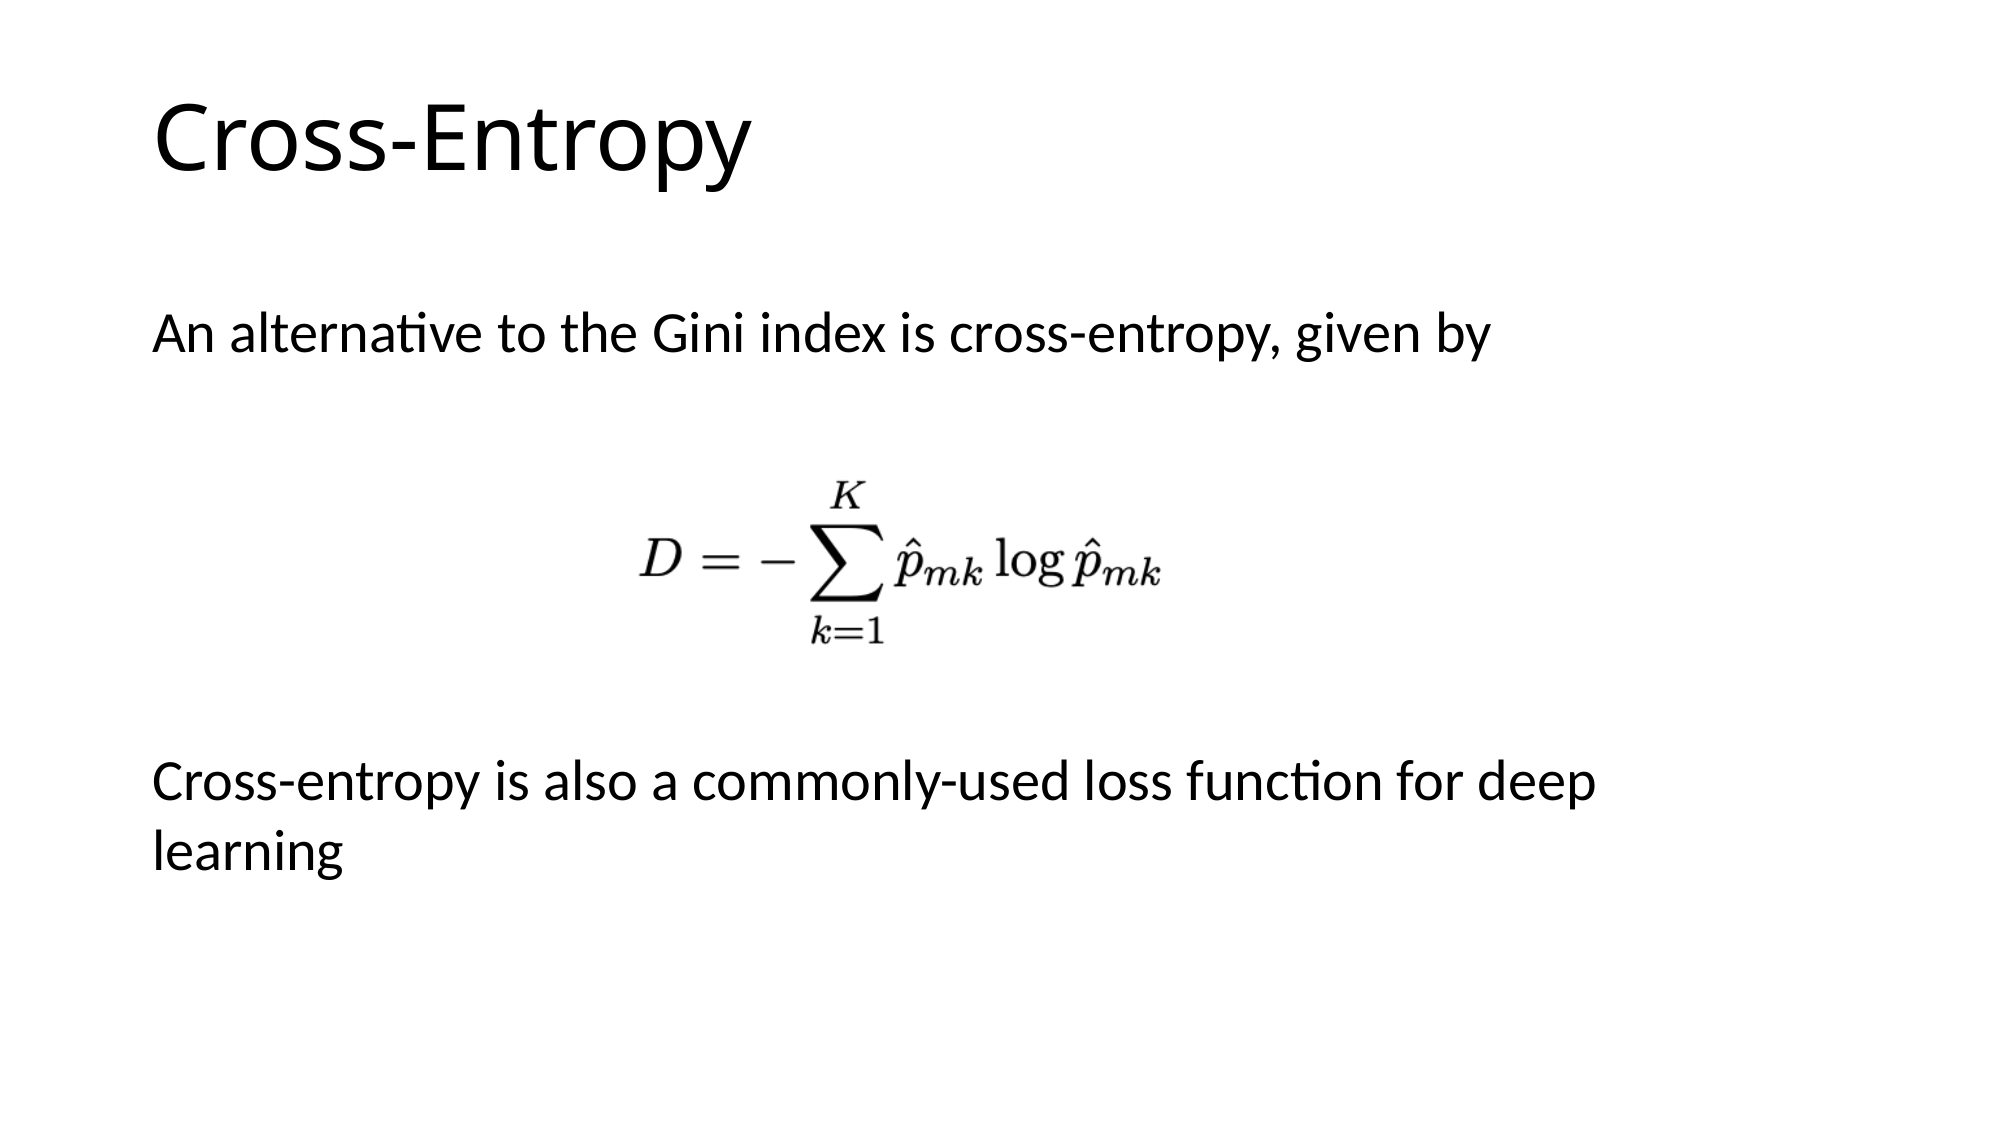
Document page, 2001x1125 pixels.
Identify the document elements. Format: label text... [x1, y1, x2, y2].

text_box An alternative to the Gini index is cross-entropy, given by [137, 286, 1790, 442]
text_box Cross-entropy is also a commonly-used loss function for deep learning [137, 734, 1790, 960]
title Cross-Entropy [137, 59, 1863, 221]
picture [635, 462, 1165, 663]
